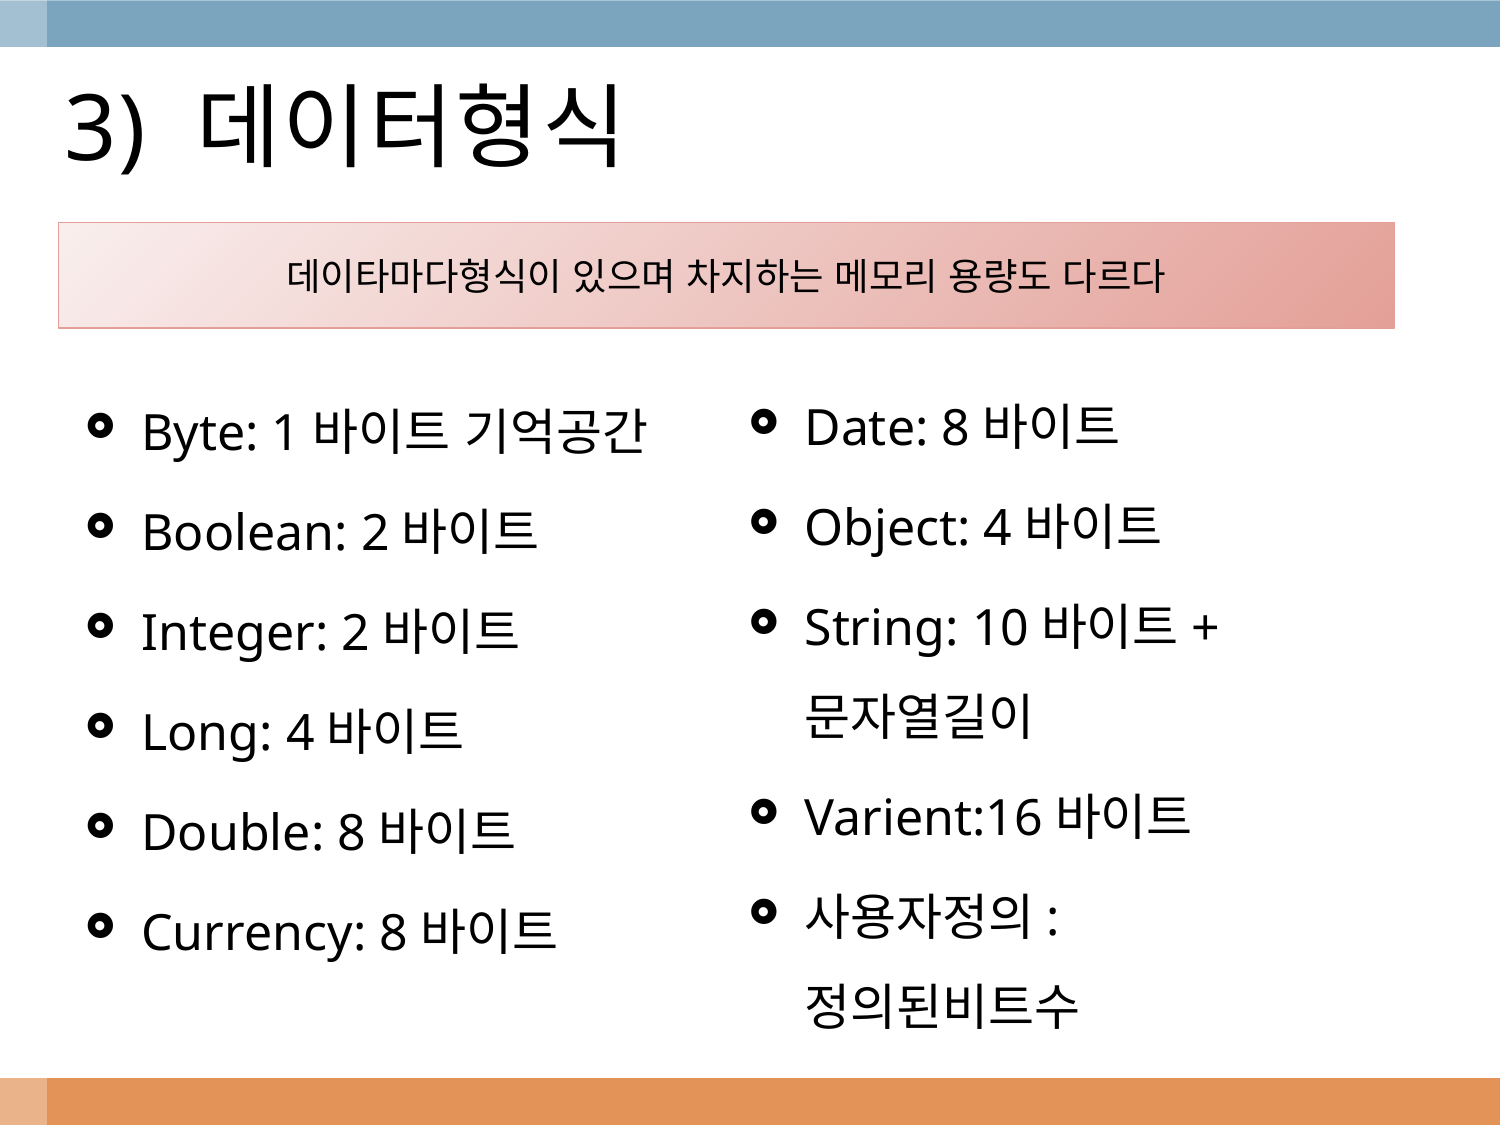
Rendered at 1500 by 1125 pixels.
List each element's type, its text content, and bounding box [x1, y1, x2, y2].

text_box 데이타마다형식이 있으며 차지하는 메모리 용량도 다르다 [58, 222, 1395, 329]
title 3) 데이터형식 [49, 46, 1454, 202]
list Byte: 1바이트 기억공간 Boolean: 2바이트 Integer: 2바이트 Long: 4바이트 Double: 8바이트 Currency: 8바이트 [70, 363, 699, 1106]
text_box Date: 8바이트 Object: 4바이트 String: 10바이트+문자열길이 Varient:16바이트 사용자정의:정의된비트수 [733, 358, 1362, 1101]
